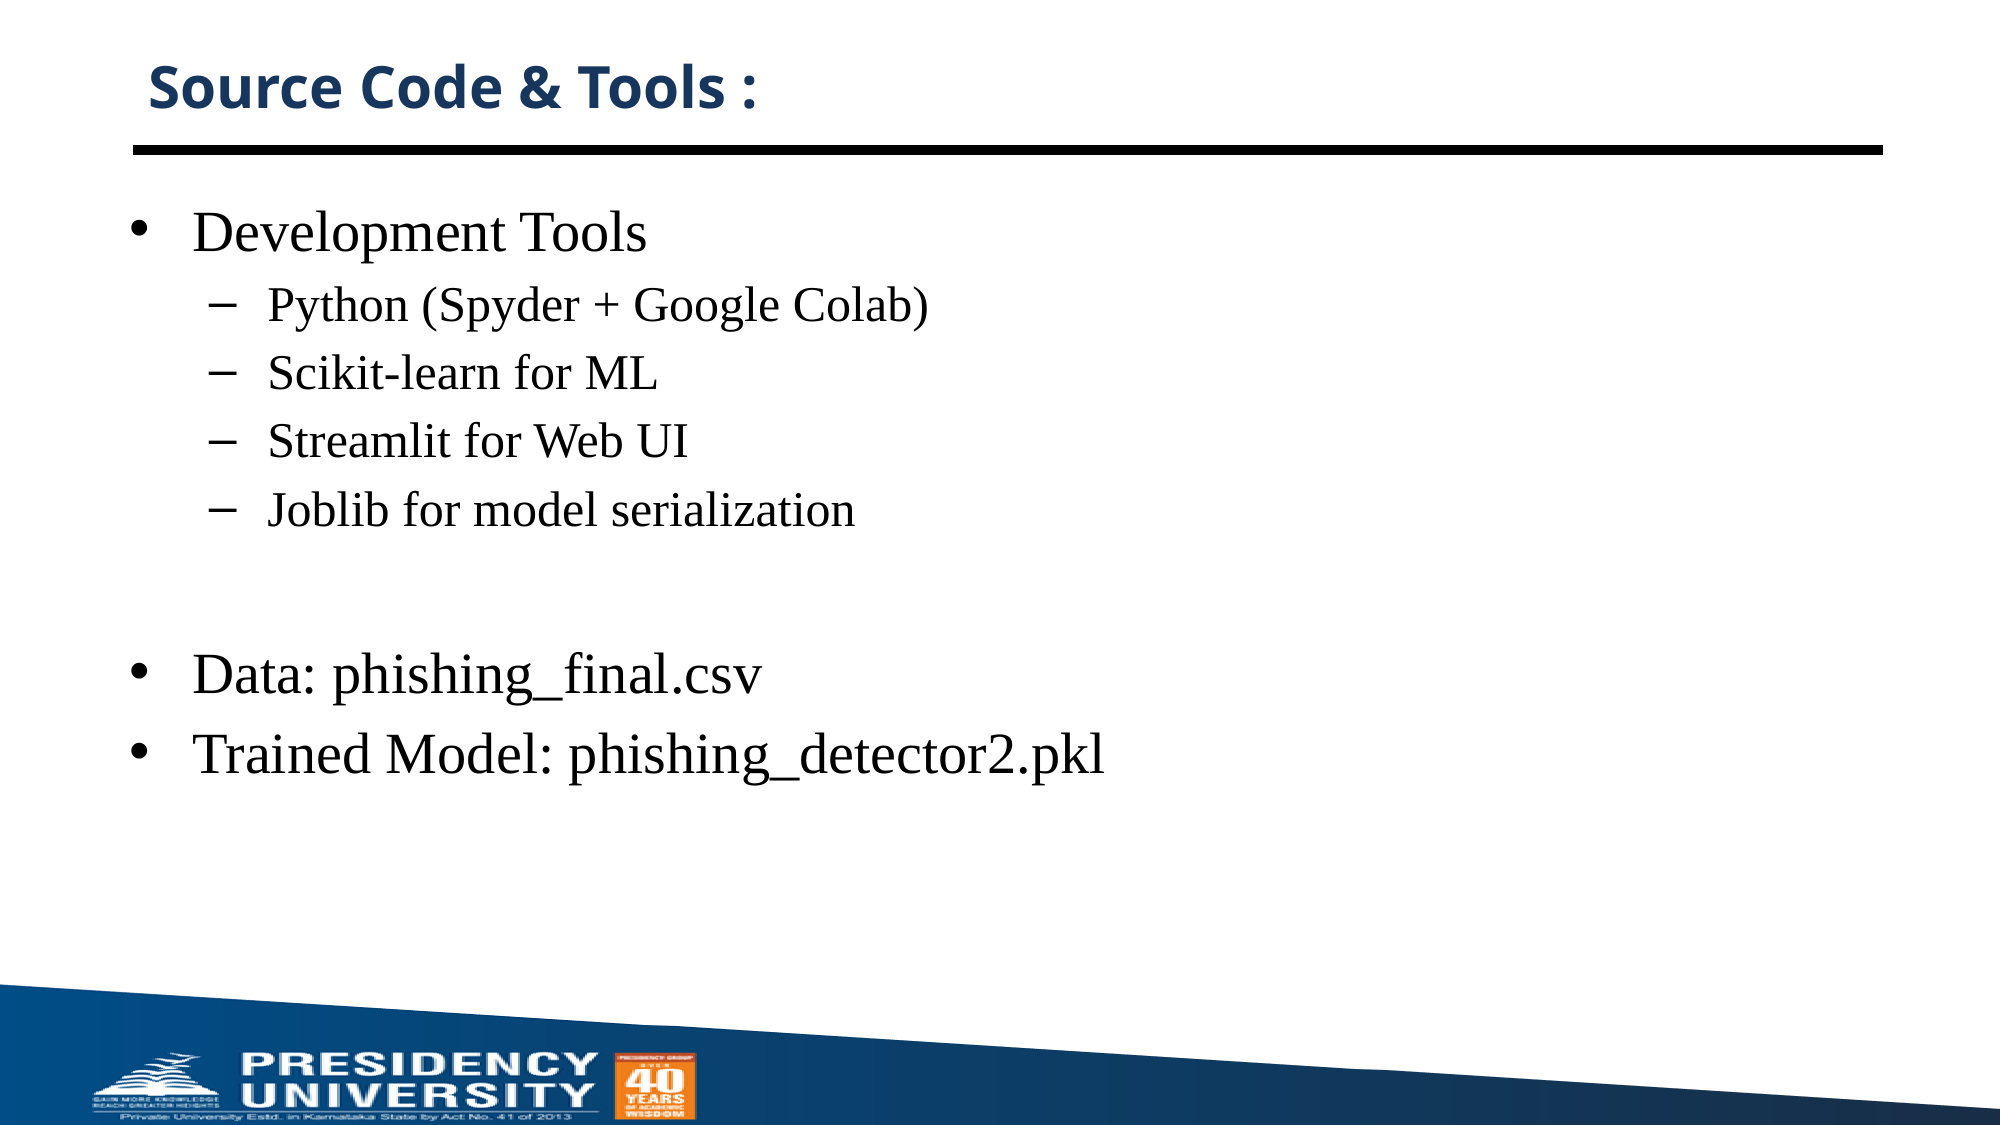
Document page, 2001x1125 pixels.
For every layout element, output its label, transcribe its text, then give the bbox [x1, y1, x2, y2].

list Development Tools Python (Spyder + Google Colab) Scikit-learn for ML Streamlit for Web UI Joblib for model serialization Data: phishing_final.csv Trained Model: phishing_detector2.pkl [102, 185, 1884, 940]
title Source Code & Tools : [133, 45, 1884, 125]
picture [0, 982, 2000, 1125]
